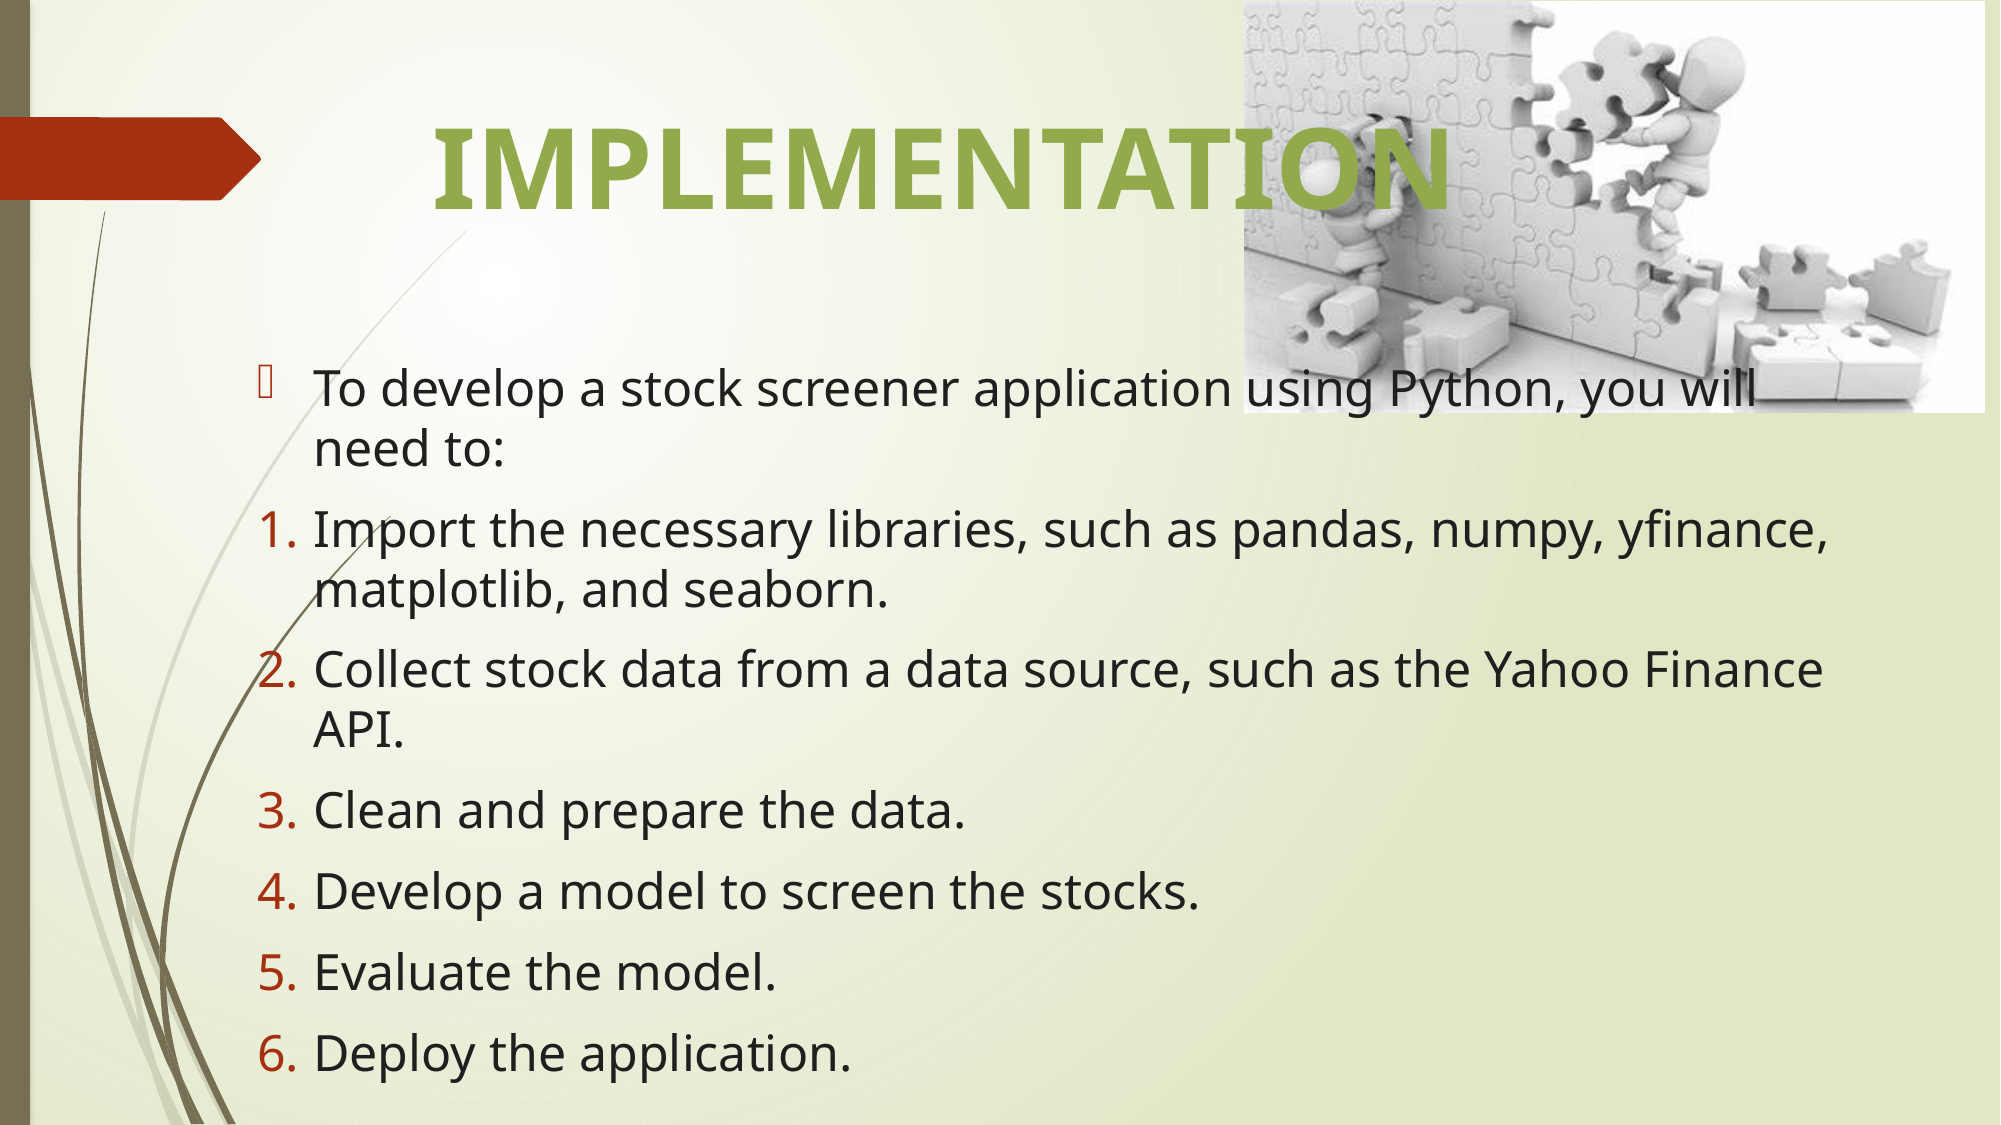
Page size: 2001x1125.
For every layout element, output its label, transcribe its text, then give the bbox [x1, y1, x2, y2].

text_box IMPLEMENTATION [417, 89, 1239, 240]
list To develop a stock screener application using Python, you will need to: Import the necessary libraries, such as pandas, numpy, yfinance, matplotlib, and seaborn. Collect stock data from a data source, such as the Yahoo Finance API. Clean and prepare the data. Develop a model to screen the stocks. Evaluate the model. Deploy the application. [242, 348, 1886, 862]
picture [1243, 1, 1986, 414]
